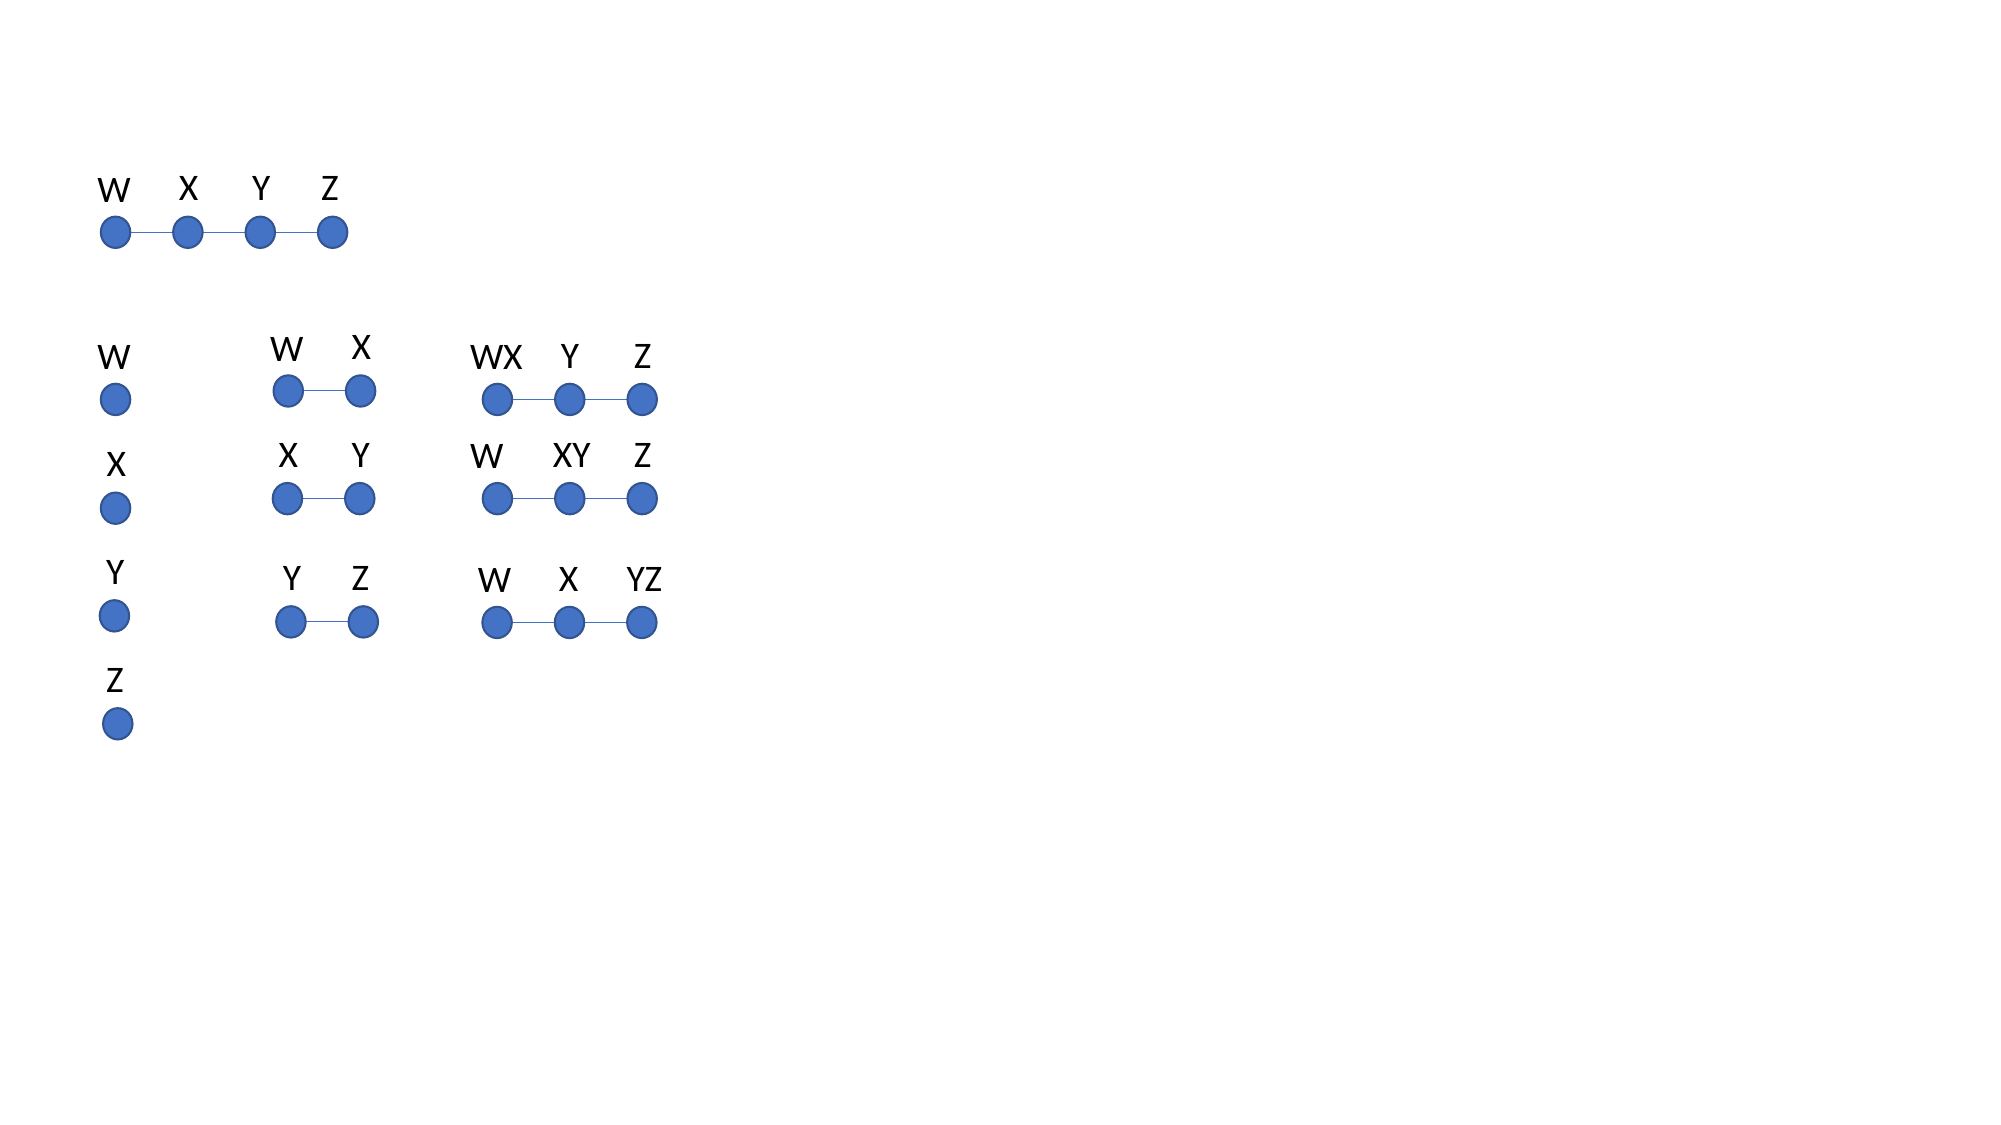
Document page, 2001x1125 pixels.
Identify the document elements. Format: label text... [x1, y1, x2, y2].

text_box X [164, 155, 217, 216]
text_box Y [546, 323, 599, 383]
text_box [481, 382, 514, 417]
text_box W [82, 157, 149, 218]
text_box X [91, 431, 145, 492]
text_box X [544, 546, 591, 607]
text_box YZ [611, 546, 682, 606]
text_box [316, 215, 349, 250]
text_box [99, 491, 132, 525]
text_box W [455, 424, 552, 484]
text_box [275, 605, 307, 639]
text_box Z [619, 323, 672, 383]
text_box [554, 382, 586, 417]
text_box [272, 374, 304, 408]
text_box Y [91, 539, 145, 600]
text_box W [82, 324, 149, 385]
text_box [626, 481, 658, 516]
text_box [481, 481, 514, 516]
text_box [102, 707, 134, 741]
text_box [626, 382, 658, 417]
text_box X [263, 422, 317, 483]
text_box [626, 605, 658, 640]
text_box Y [336, 422, 390, 483]
text_box [553, 605, 586, 640]
text_box Z [91, 647, 144, 708]
text_box Y [268, 545, 321, 606]
text_box X [336, 314, 390, 375]
text_box Z [306, 155, 359, 216]
text_box W [255, 316, 322, 377]
text_box [244, 215, 277, 250]
text_box [344, 374, 377, 408]
text_box [98, 599, 131, 633]
text_box [554, 481, 586, 516]
text_box WX [455, 324, 552, 385]
text_box [172, 215, 204, 250]
text_box Z [336, 545, 390, 606]
text_box [99, 382, 132, 417]
text_box Z [619, 422, 672, 483]
text_box [99, 215, 132, 250]
text_box [271, 481, 304, 516]
text_box W [463, 547, 559, 608]
text_box [347, 605, 380, 639]
text_box [344, 481, 376, 516]
text_box XY [538, 422, 610, 483]
text_box Y [237, 155, 291, 216]
text_box [481, 605, 513, 640]
